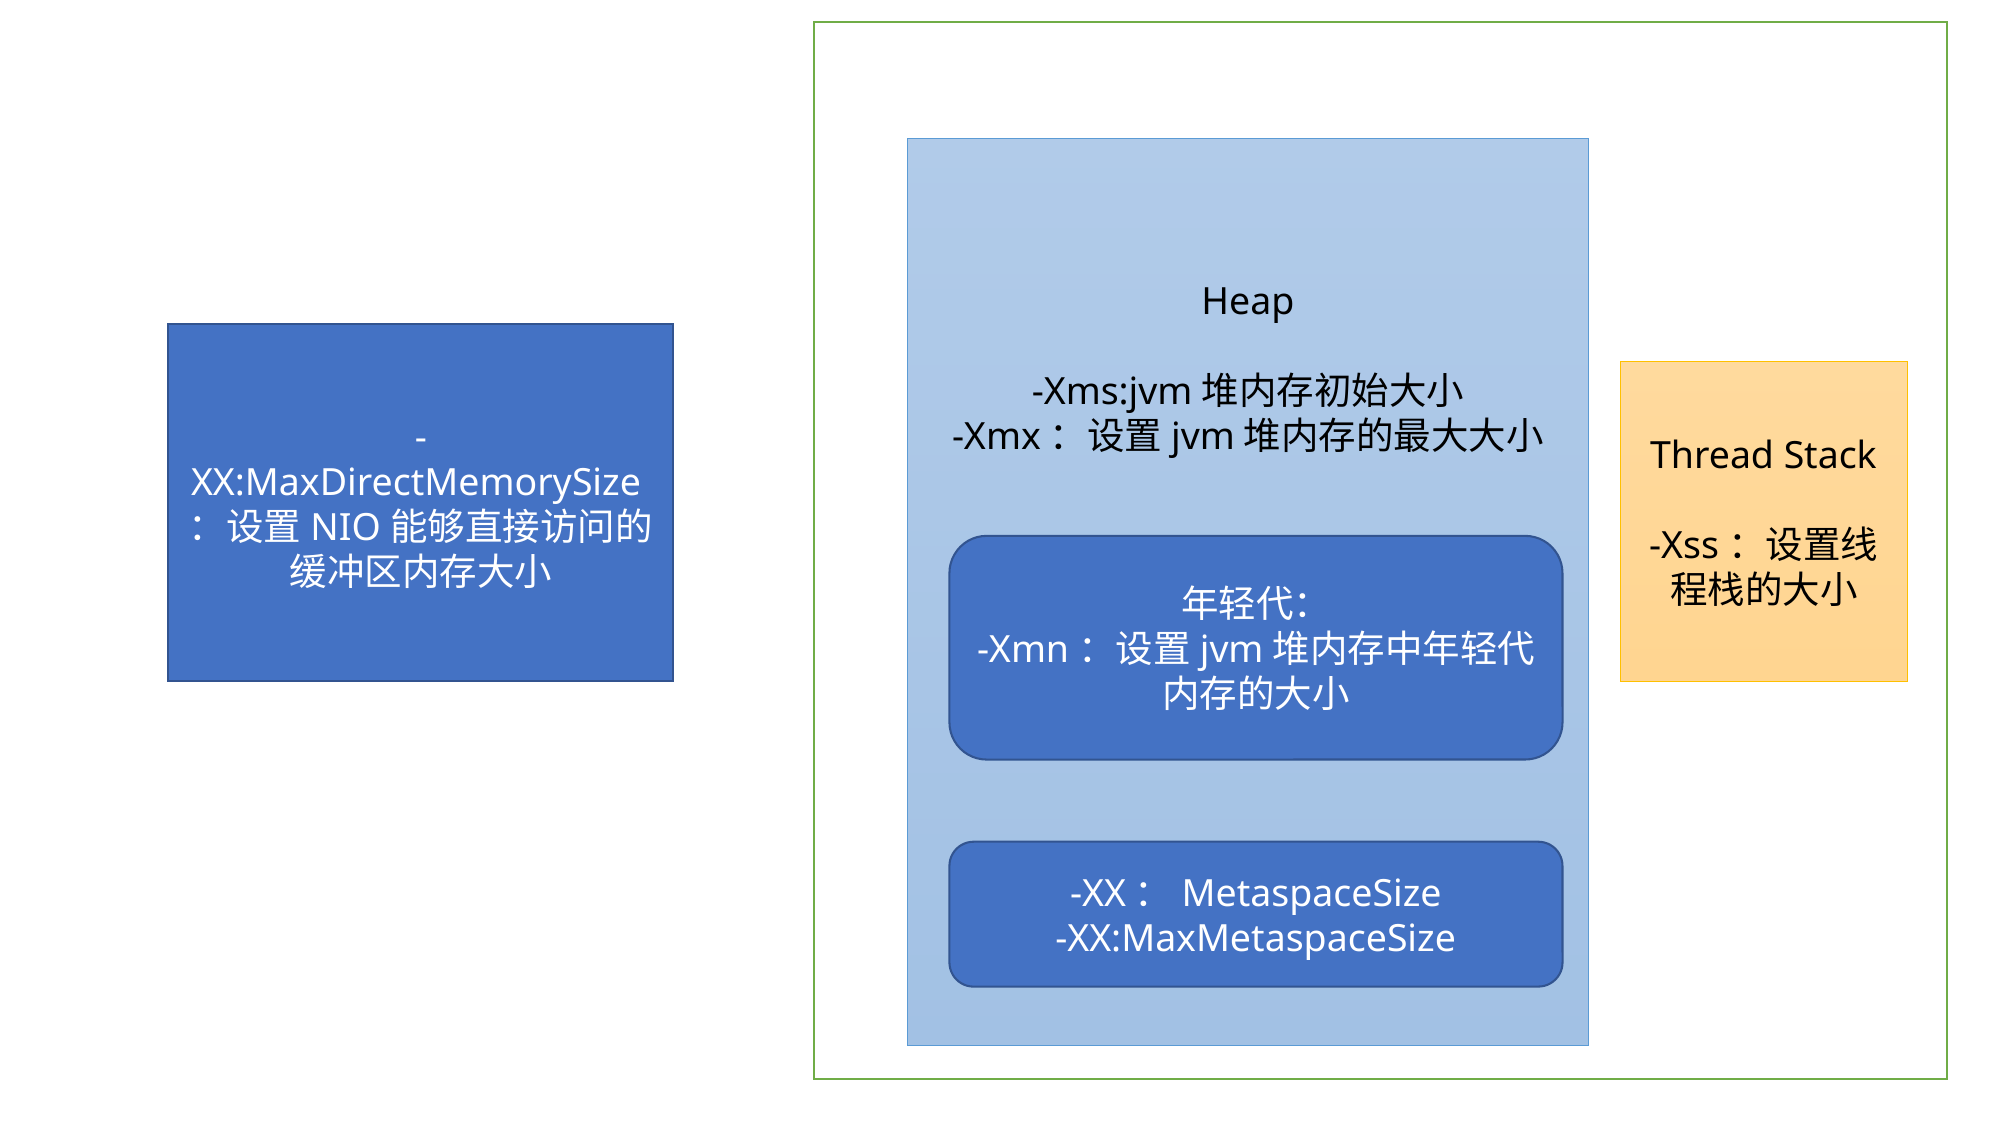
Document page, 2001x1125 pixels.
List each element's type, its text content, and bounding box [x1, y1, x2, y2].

text_box [813, 21, 1948, 1080]
text_box Thread Stack -Xss：设置线程栈的大小 [1620, 361, 1908, 682]
text_box 年轻代： -Xmn：设置jvm堆内存中年轻代内存的大小 [948, 534, 1564, 761]
text_box Heap -Xms:jvm堆内存初始大小 -Xmx：设置jvm堆内存的最大大小 [907, 138, 1589, 1046]
text_box -XX:MaxDirectMemorySize：设置NIO能够直接访问的缓冲区内存大小 [167, 323, 674, 682]
text_box -XX：MetaspaceSize -XX:MaxMetaspaceSize [948, 840, 1564, 988]
